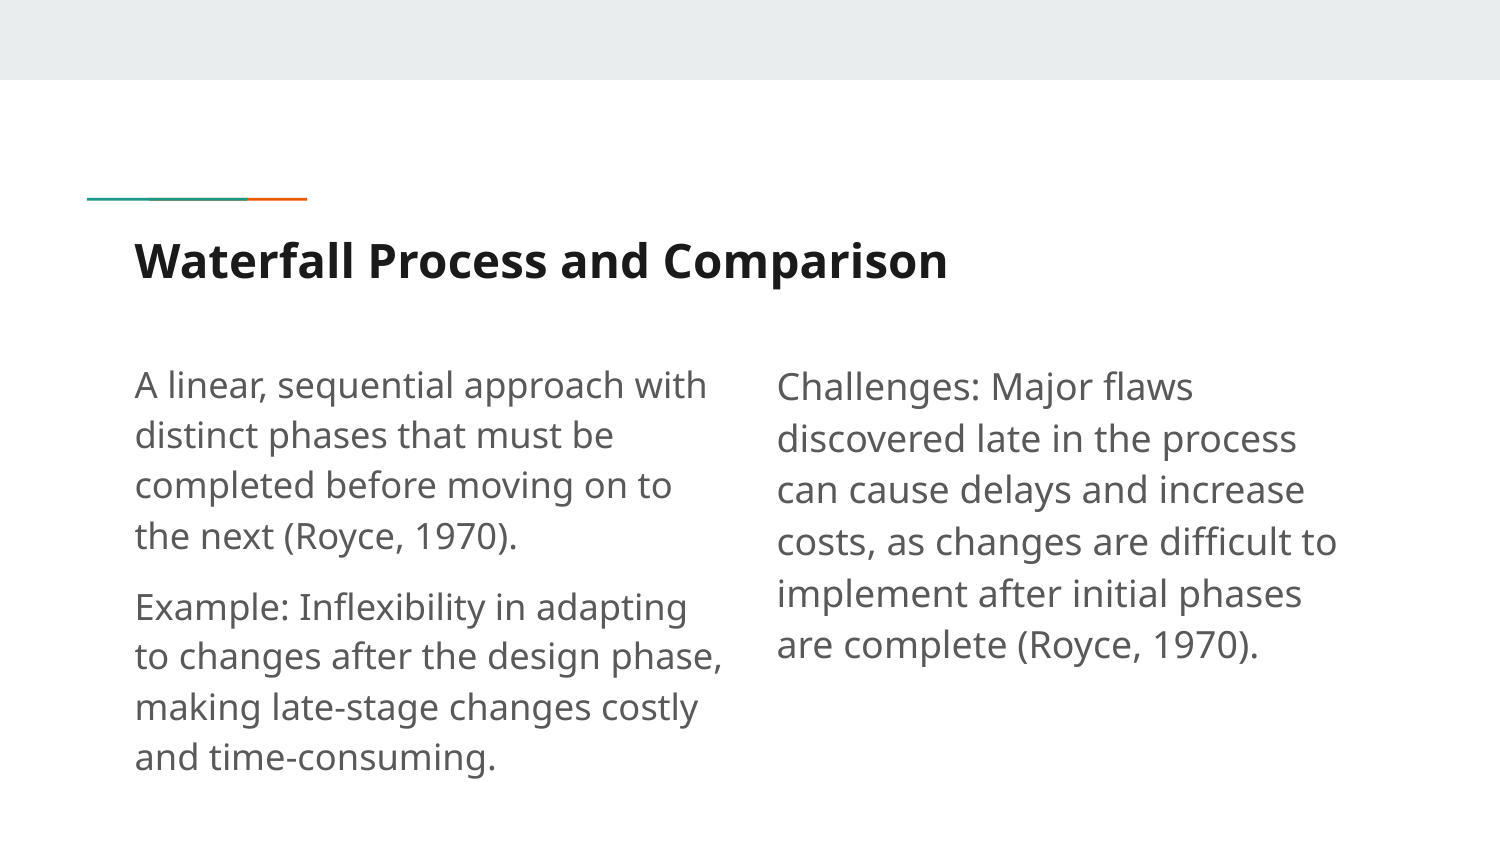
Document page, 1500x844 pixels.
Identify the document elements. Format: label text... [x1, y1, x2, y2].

list A linear, sequential approach with distinct phases that must be completed before moving on to the next (Royce, 1970). Example: Inflexibility in adapting to changes after the design phase, making late-stage changes costly and time-consuming. [119, 341, 739, 800]
title Waterfall Process and Comparison [119, 216, 1381, 305]
list Challenges: Major flaws discovered late in the process can cause delays and increase costs, as changes are difficult to implement after initial phases are complete (Royce, 1970). [761, 341, 1381, 800]
